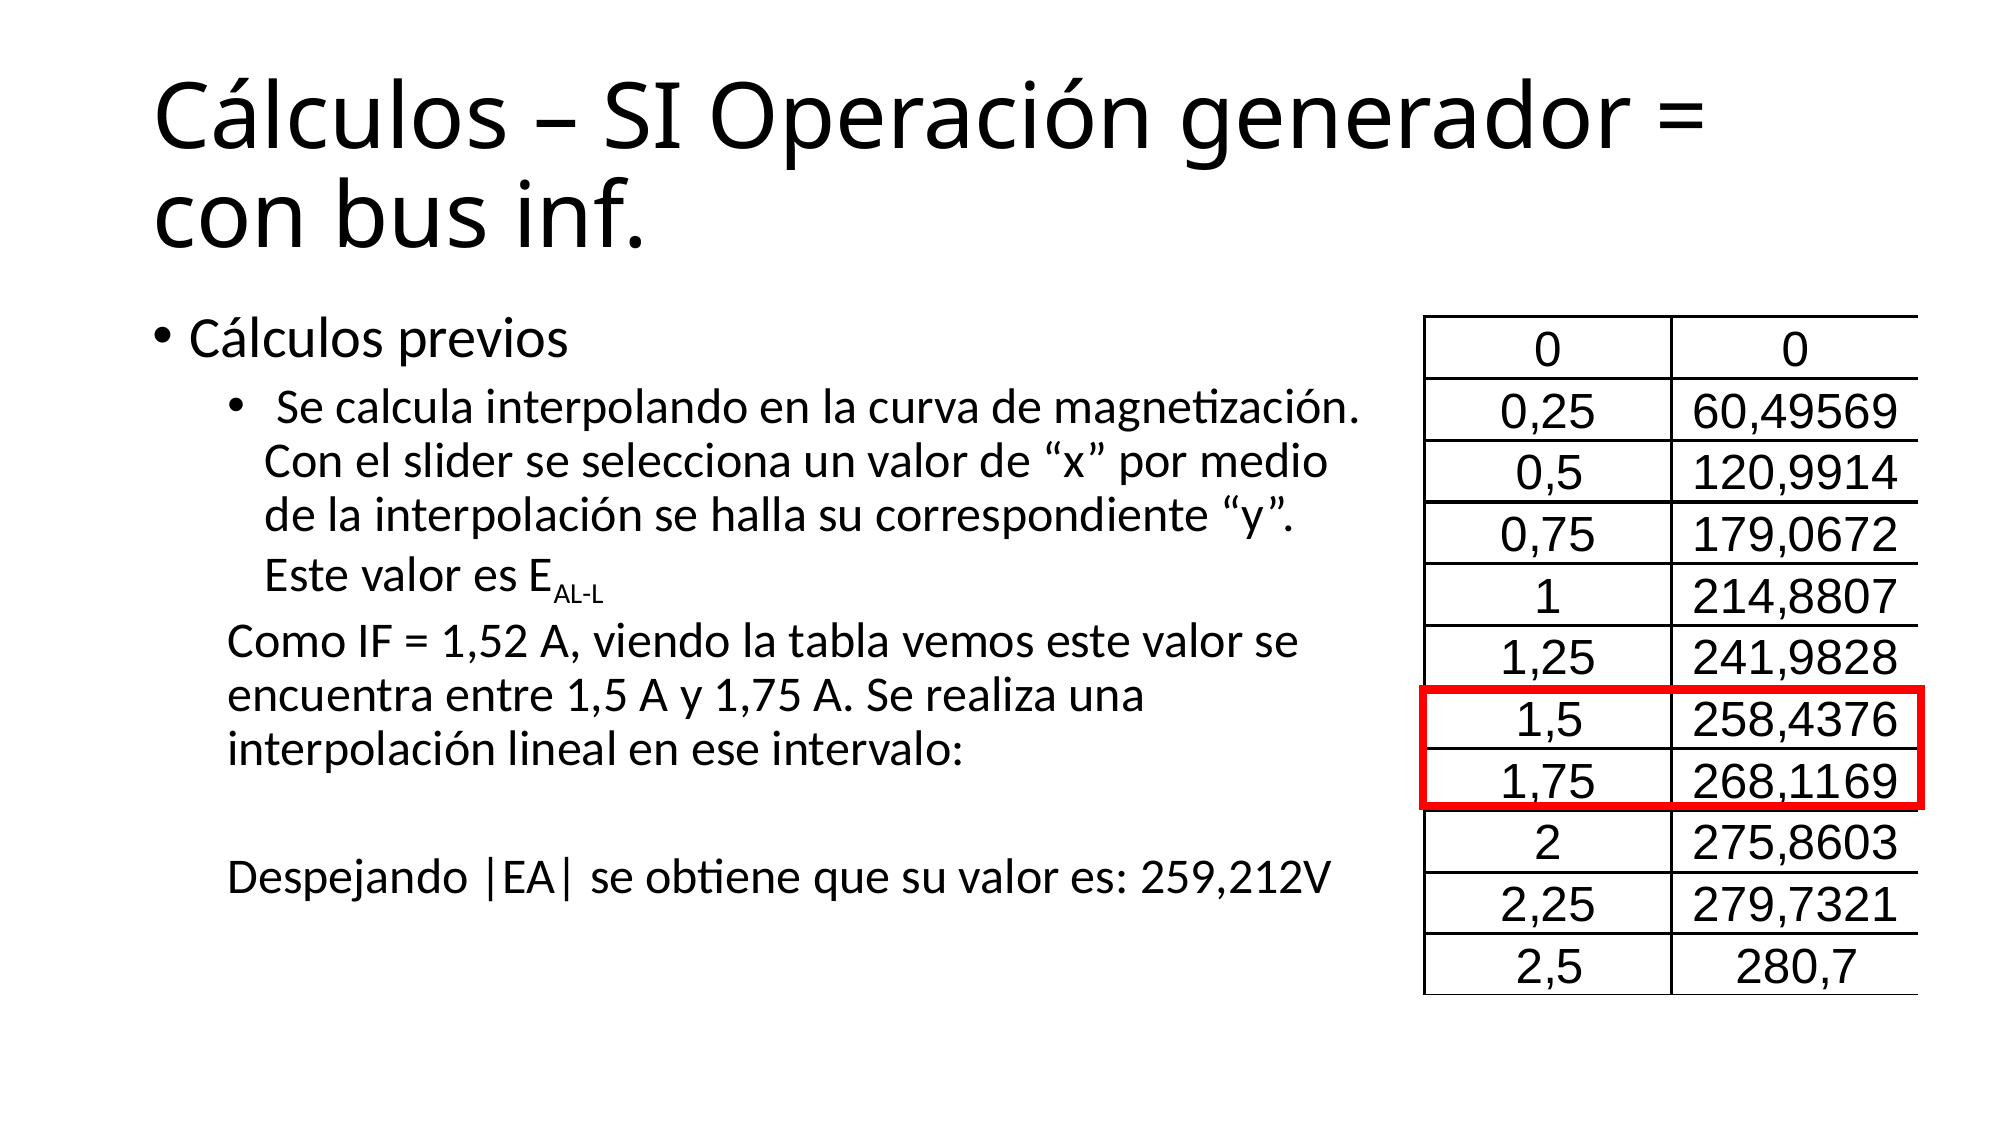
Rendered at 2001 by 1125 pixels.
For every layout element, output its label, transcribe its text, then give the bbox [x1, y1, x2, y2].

title Cálculos – SI Operación generador = con bus inf. [137, 59, 1863, 278]
picture [1422, 315, 1921, 998]
